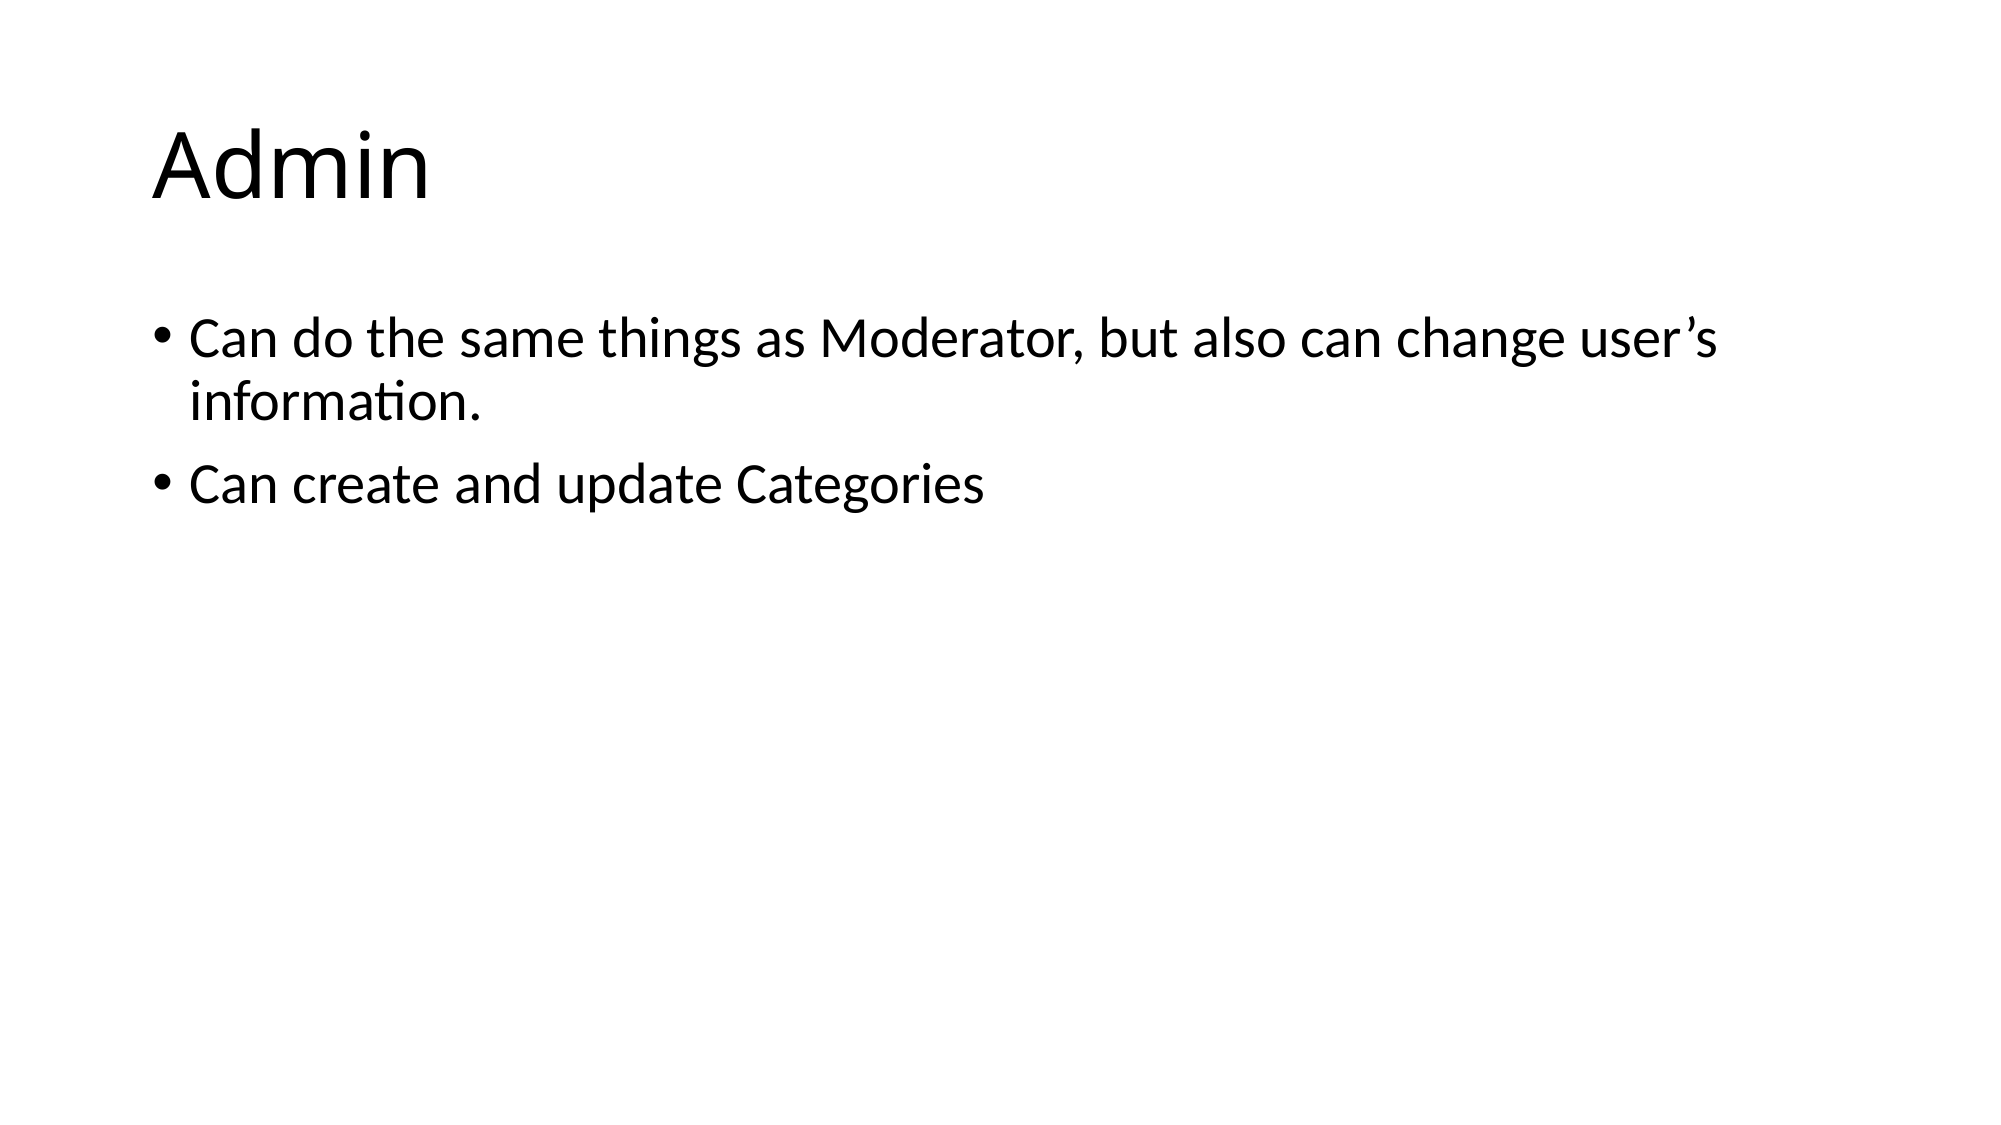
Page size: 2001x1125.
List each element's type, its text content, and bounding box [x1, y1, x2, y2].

list Can do the same things as Moderator, but also can change user’s information. Can create and update Categories [137, 299, 1863, 1014]
title Admin [137, 59, 1863, 278]
